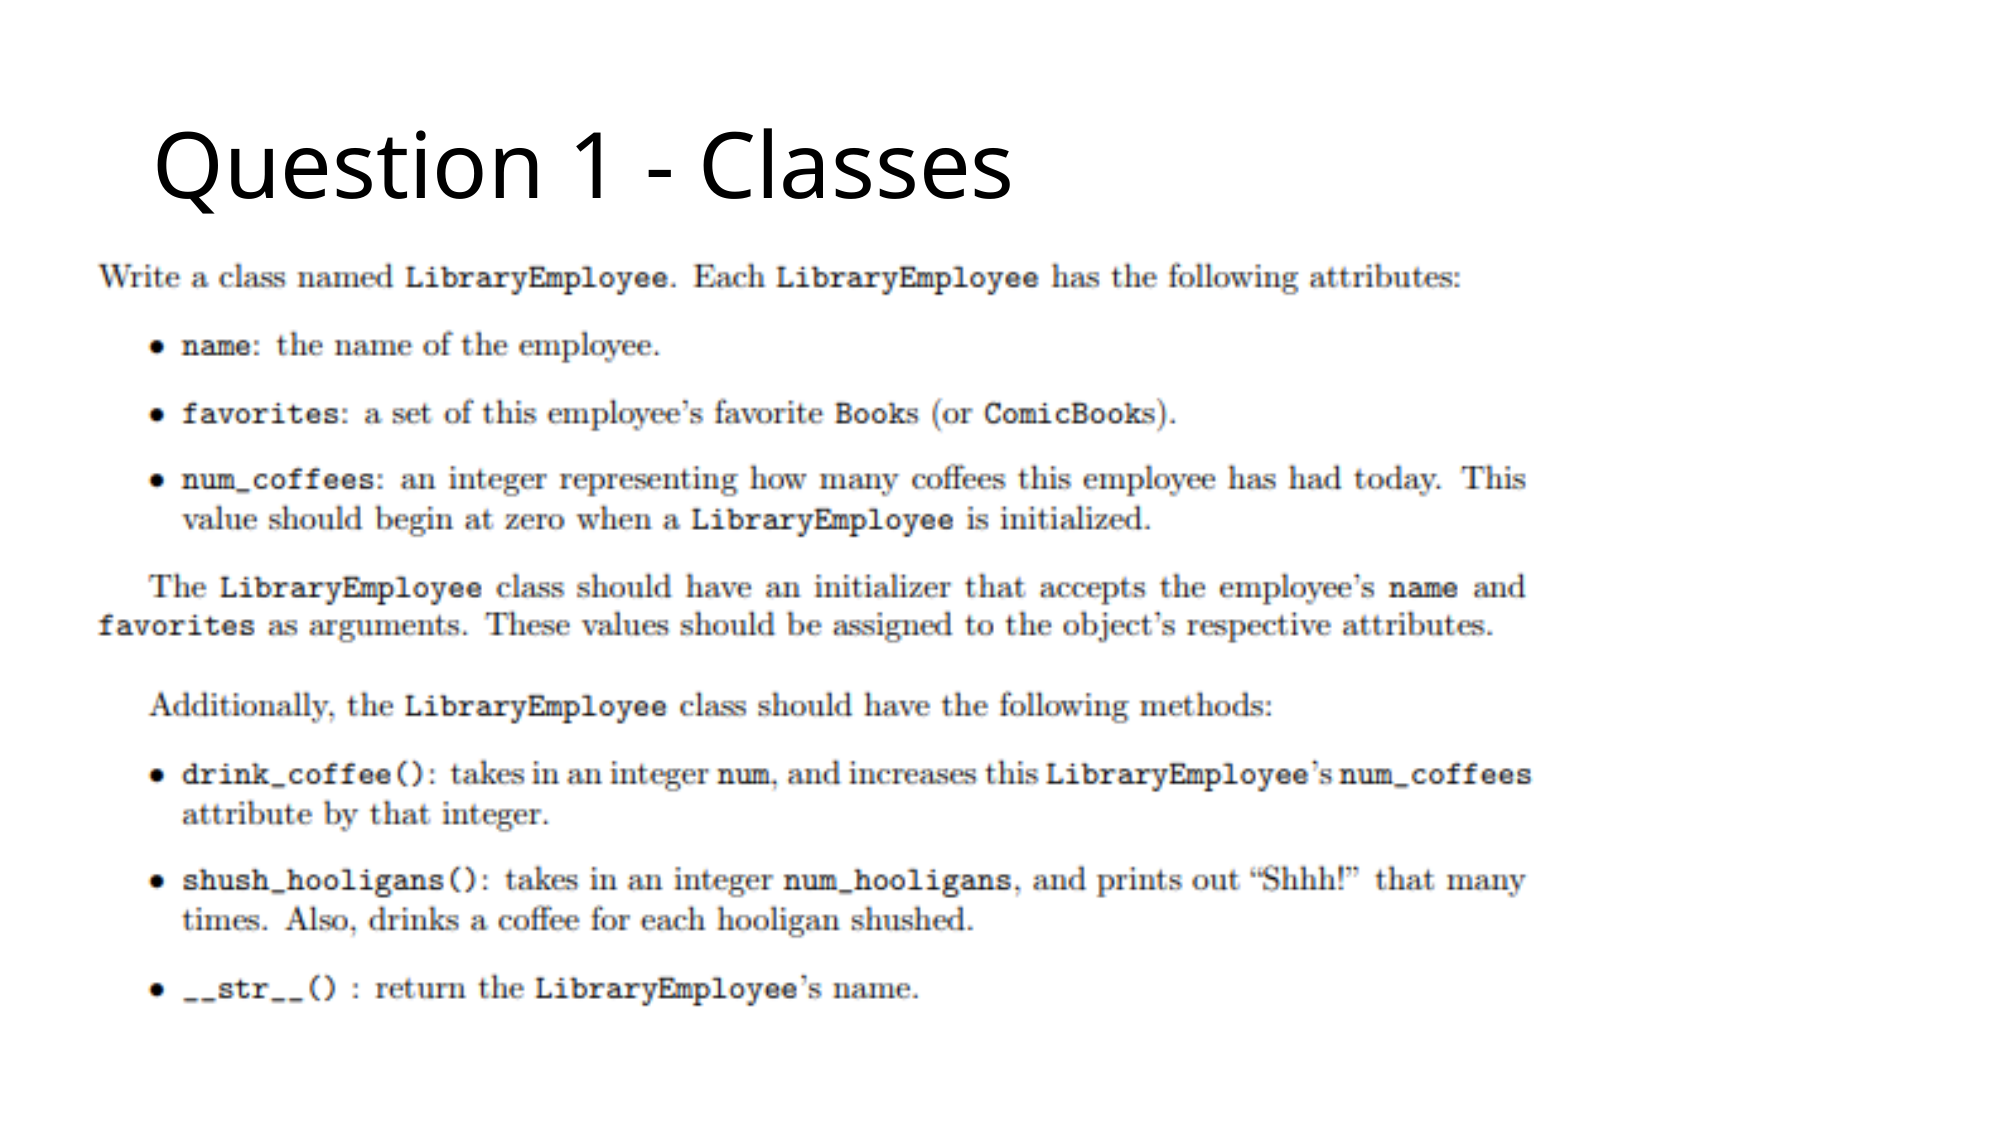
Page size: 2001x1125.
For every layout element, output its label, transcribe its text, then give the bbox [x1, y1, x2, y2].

title Question 1 - Classes [137, 59, 1863, 278]
picture [81, 240, 1579, 1009]
